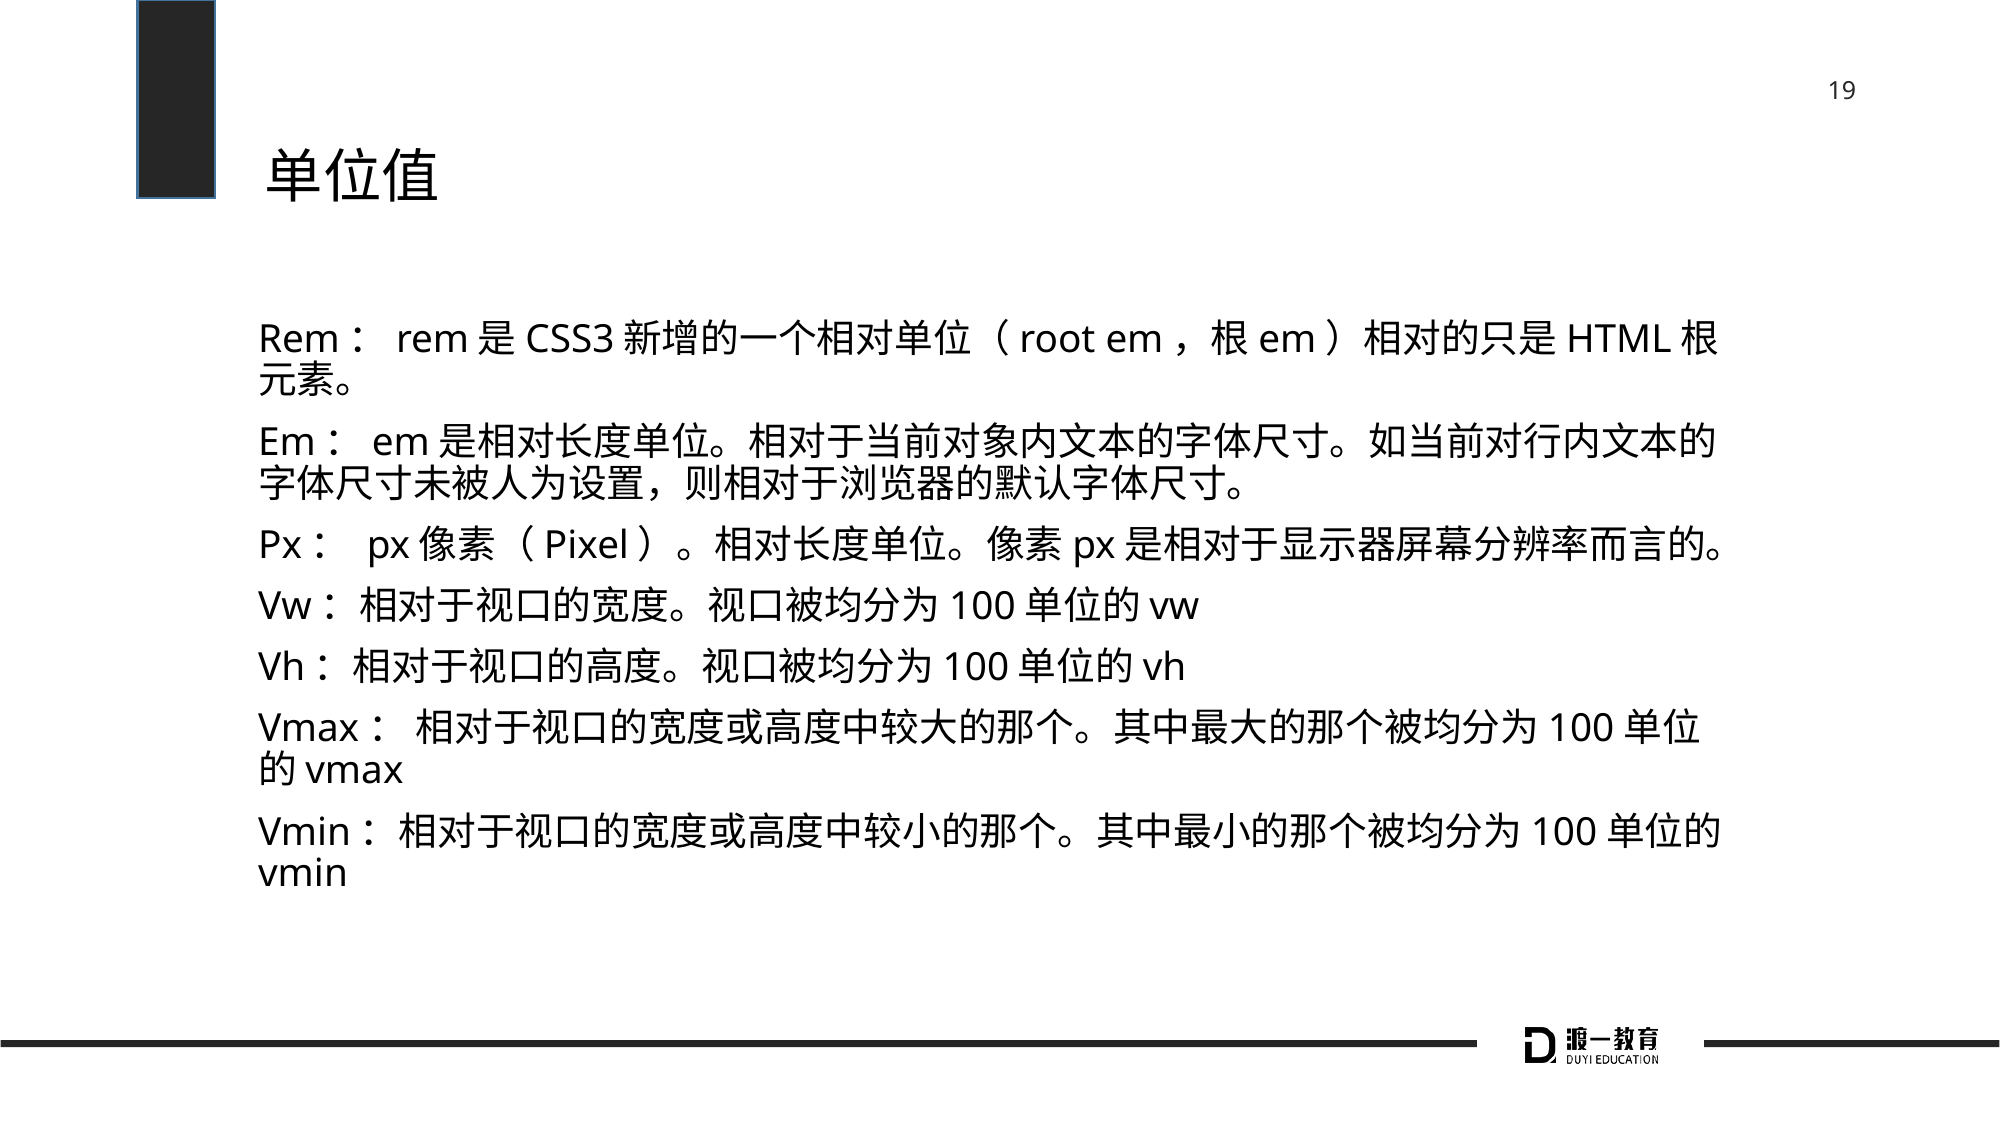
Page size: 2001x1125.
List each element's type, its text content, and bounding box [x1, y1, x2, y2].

title 单位值 [249, 93, 1750, 218]
subtitle Rem：rem是CSS3新增的一个相对单位（root em，根em）相对的只是HTML根元素。 Em：em是相对长度单位。相对于当前对象内文本的字体尺寸。如当前对行内文本的字体尺寸未被人为设置，则相对于浏览器的默认字体尺寸。 Px： px像素（Pixel）。相对长度单位。像素px是相对于显示器屏幕分辨率而言的。 Vw：相对于视口的宽度。视口被均分为100单位的vw Vh：相对于视口的高度。视口被均分为100单位的vh Vmax： 相对于视口的宽度或高度中较大的那个。其中最大的那个被均分为100单位的vmax Vmin：相对于视口的宽度或高度中较小的那个。其中最小的那个被均分为100单位的vmin [228, 303, 1755, 957]
picture [1502, 1008, 1679, 1081]
